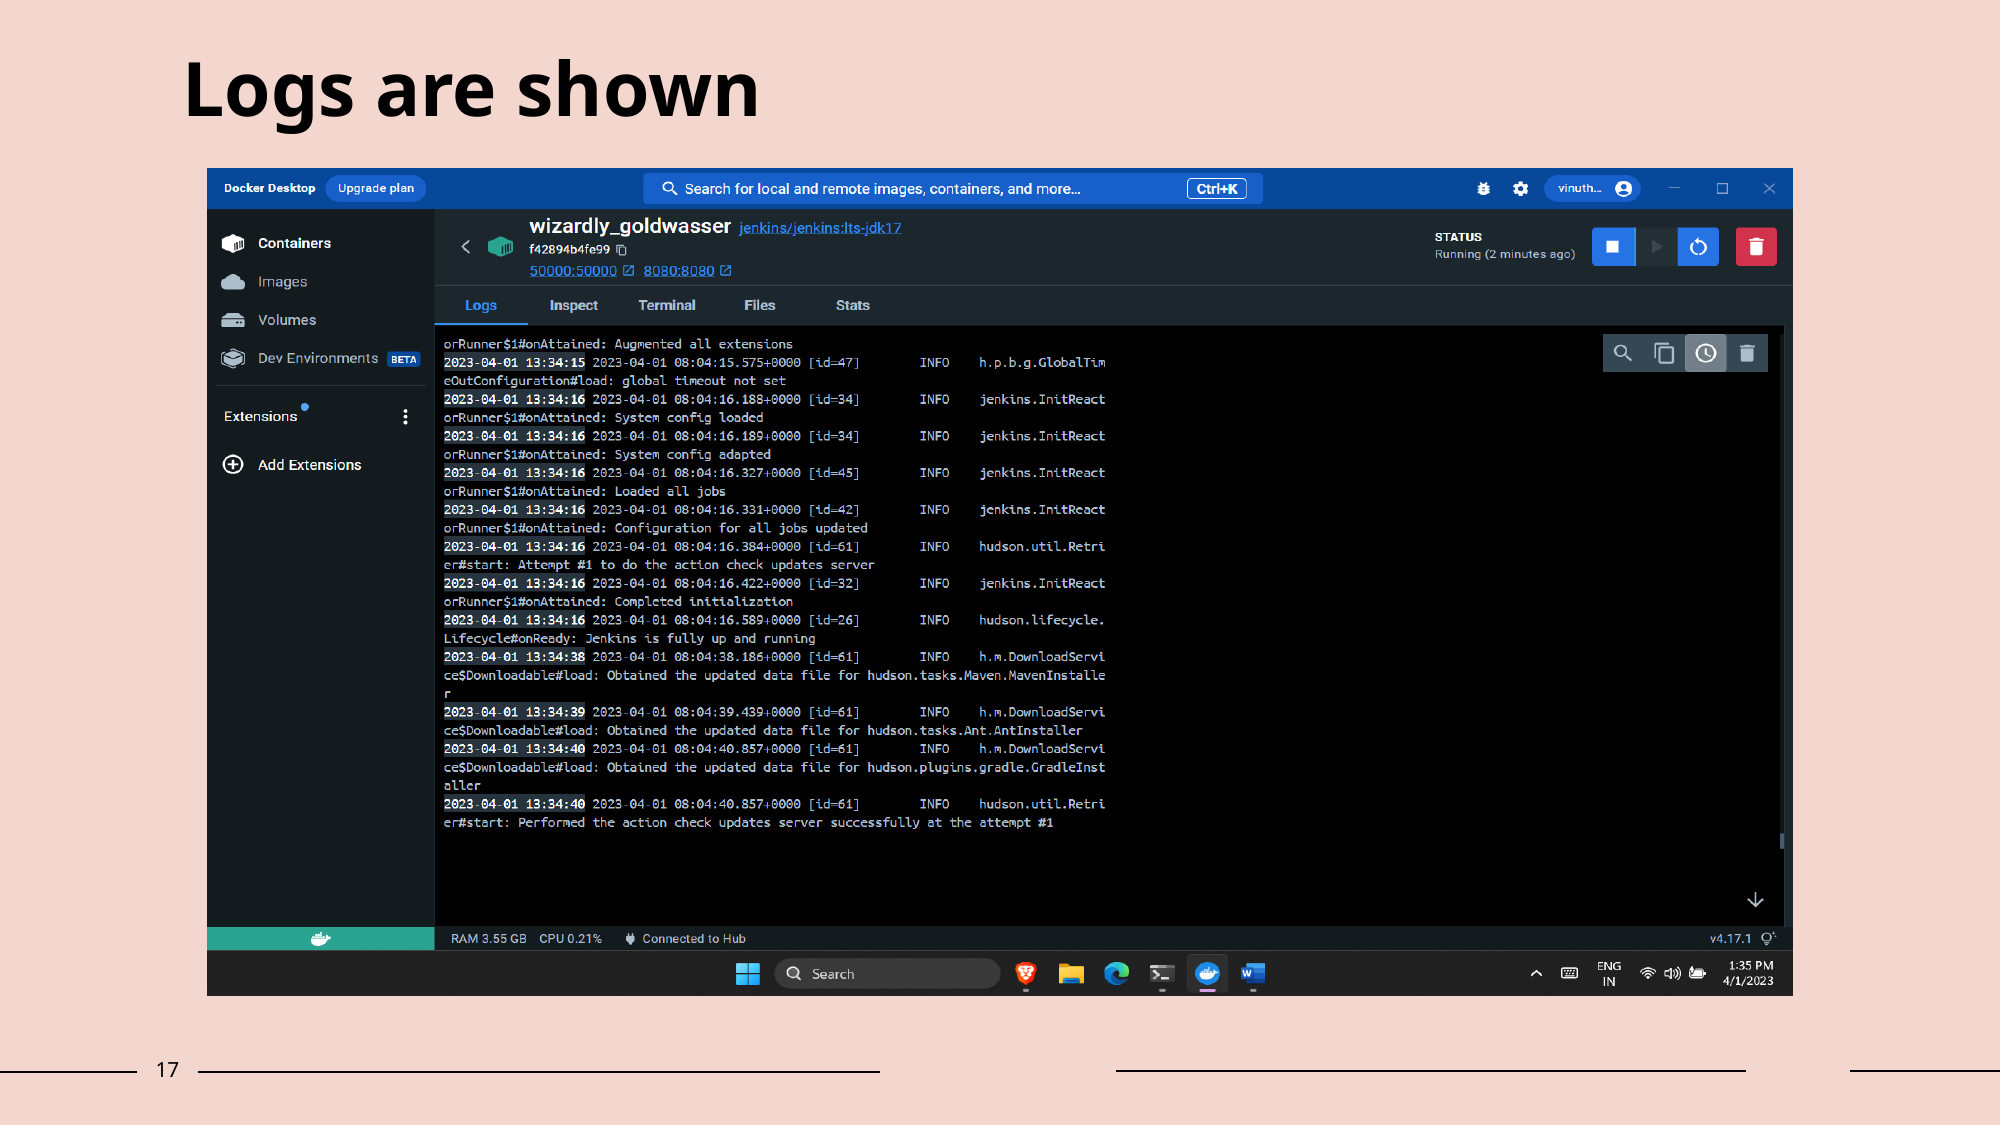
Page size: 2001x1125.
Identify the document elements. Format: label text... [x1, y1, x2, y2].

picture [207, 168, 1793, 996]
slide_number 17 [137, 1050, 198, 1091]
text_box Logs are shown [167, 34, 844, 140]
